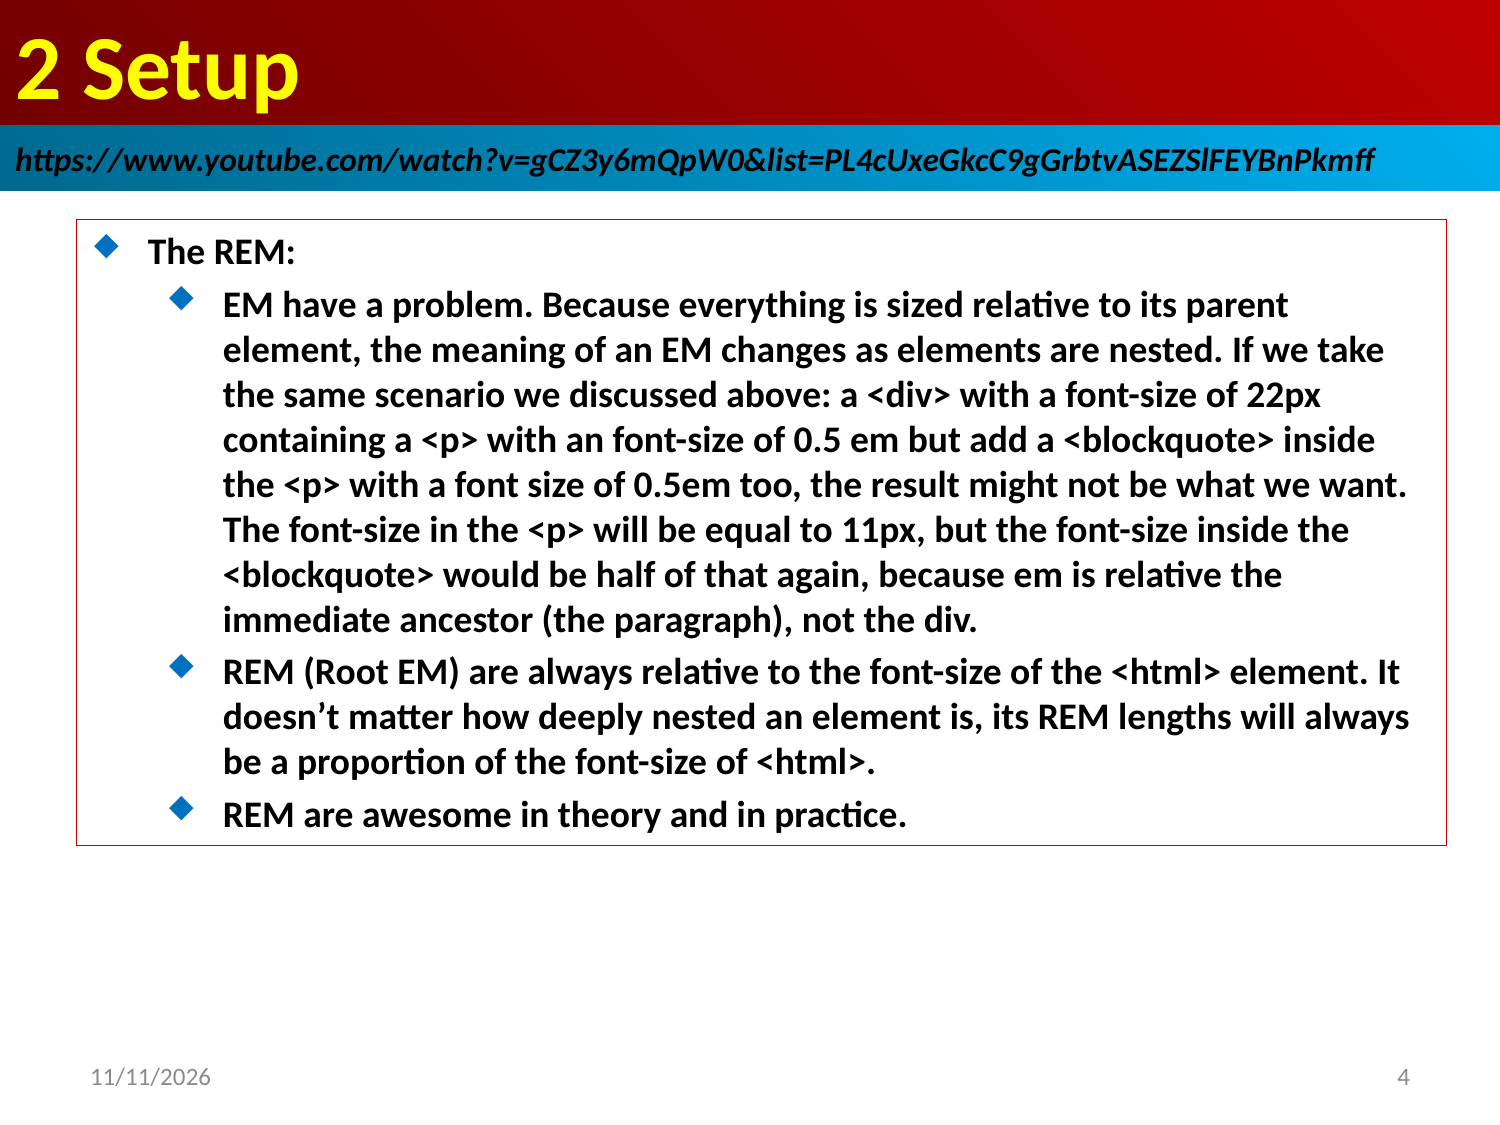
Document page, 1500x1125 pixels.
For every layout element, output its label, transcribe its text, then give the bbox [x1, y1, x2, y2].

slide_number 4 [1074, 1042, 1425, 1109]
subtitle The REM: EM have a problem. Because everything is sized relative to its parent element, the meaning of an EM changes as elements are nested. If we take the same scenario we discussed above: a <div> with a font-size of 22px containing a <p> with an font-size of 0.5 em but add a <blockquote> inside the <p> with a font size of 0.5em too, the result might not be what we want. The font-size in the <p> will be equal to 11px, but the font-size inside the <blockquote> would be half of that again, because em is relative the immediate ancestor (the paragraph), not the div. REM (Root EM) are always relative to the font-size of the <html> element. It doesn’t matter how deeply nested an element is, its REM lengths will always be a proportion of the font-size of <html>. REM are awesome in theory and in practice. [76, 219, 1447, 846]
text_box https://www.youtube.com/watch?v=gCZ3y6mQpW0&list=PL4cUxeGkcC9gGrbtvASEZSlFEYBnPkmff [0, 125, 1500, 191]
title 2 Setup [0, 0, 1500, 125]
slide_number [75, 1042, 425, 1109]
